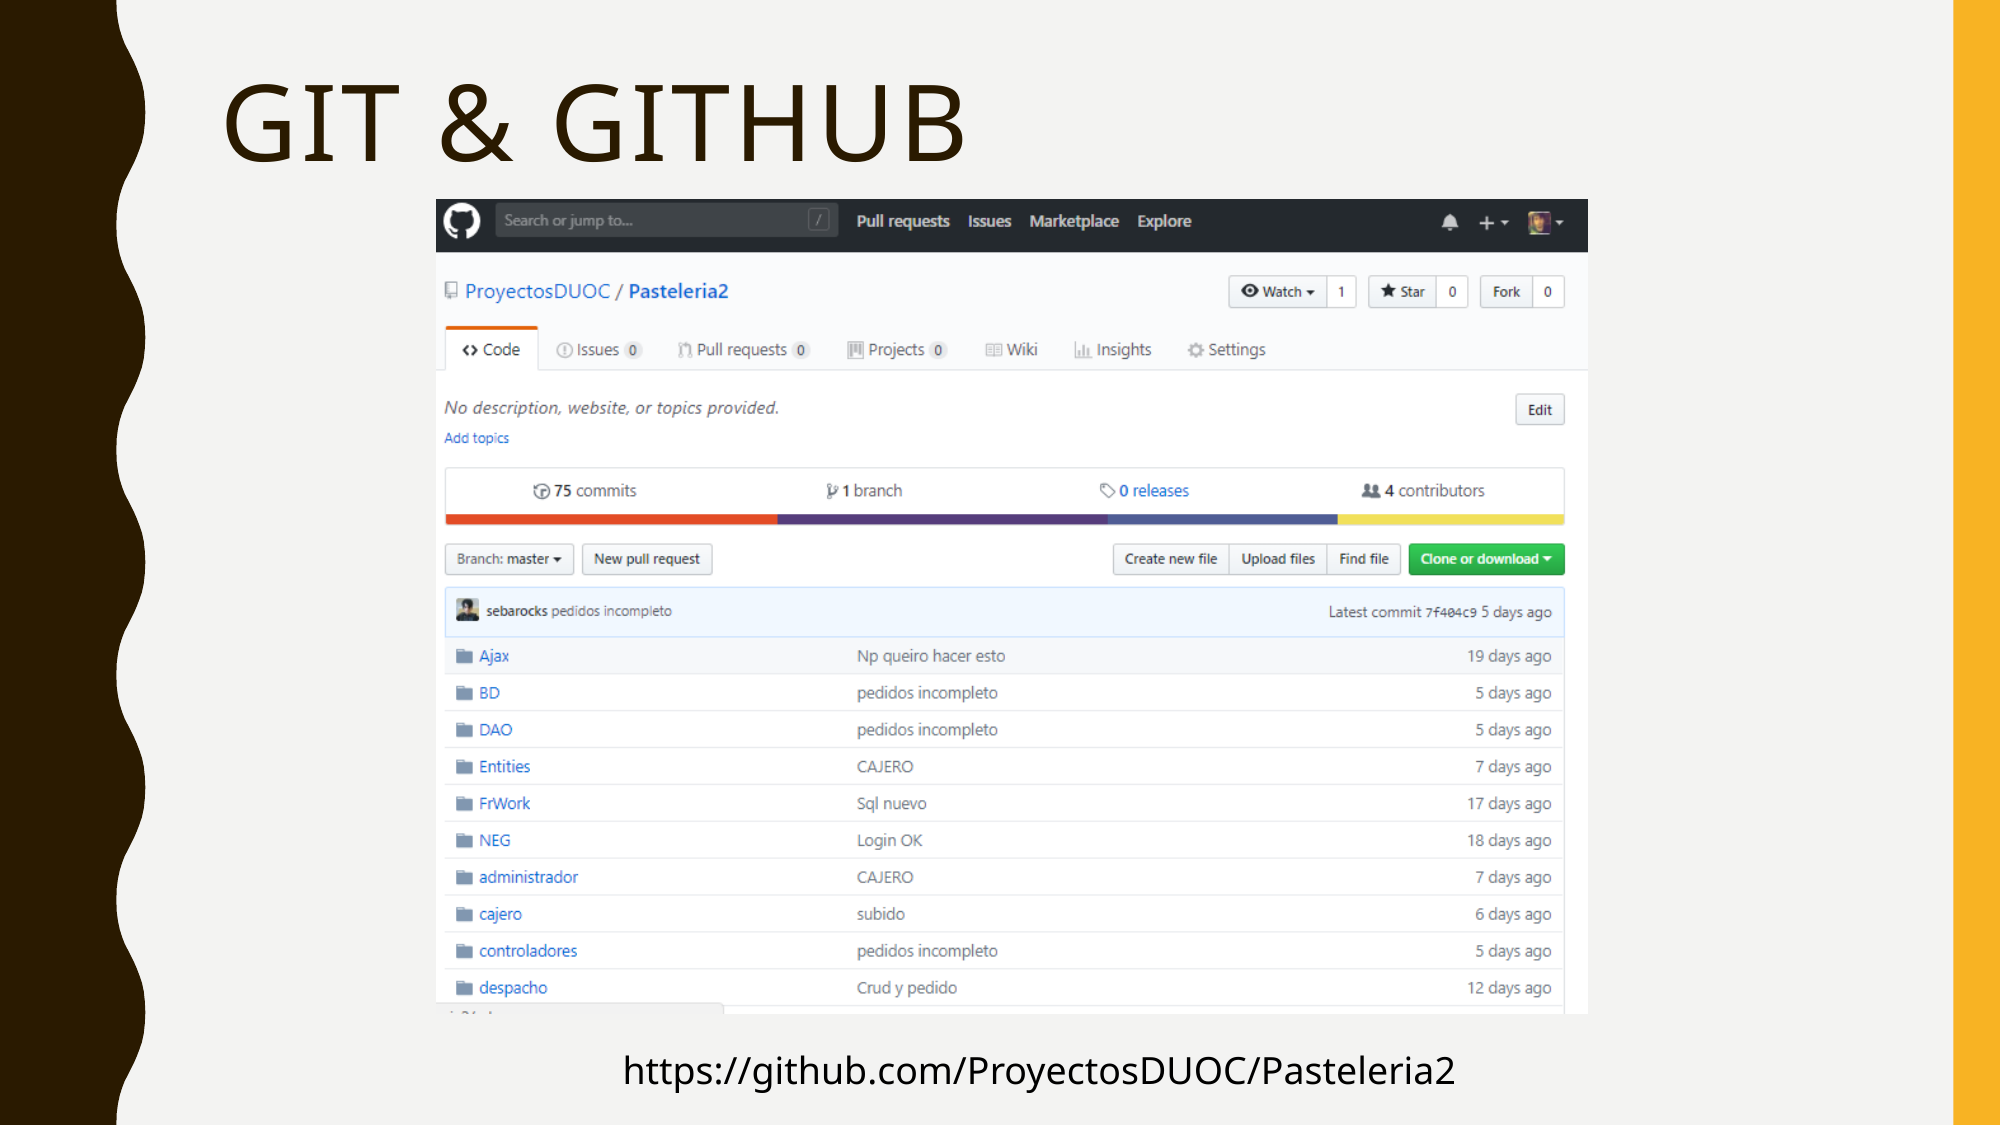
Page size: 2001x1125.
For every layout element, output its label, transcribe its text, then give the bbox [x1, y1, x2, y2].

picture [436, 199, 1588, 1014]
title Git & github [205, 62, 1875, 308]
text_box https://github.com/ProyectosDUOC/Pasteleria2 [607, 1039, 1473, 1100]
